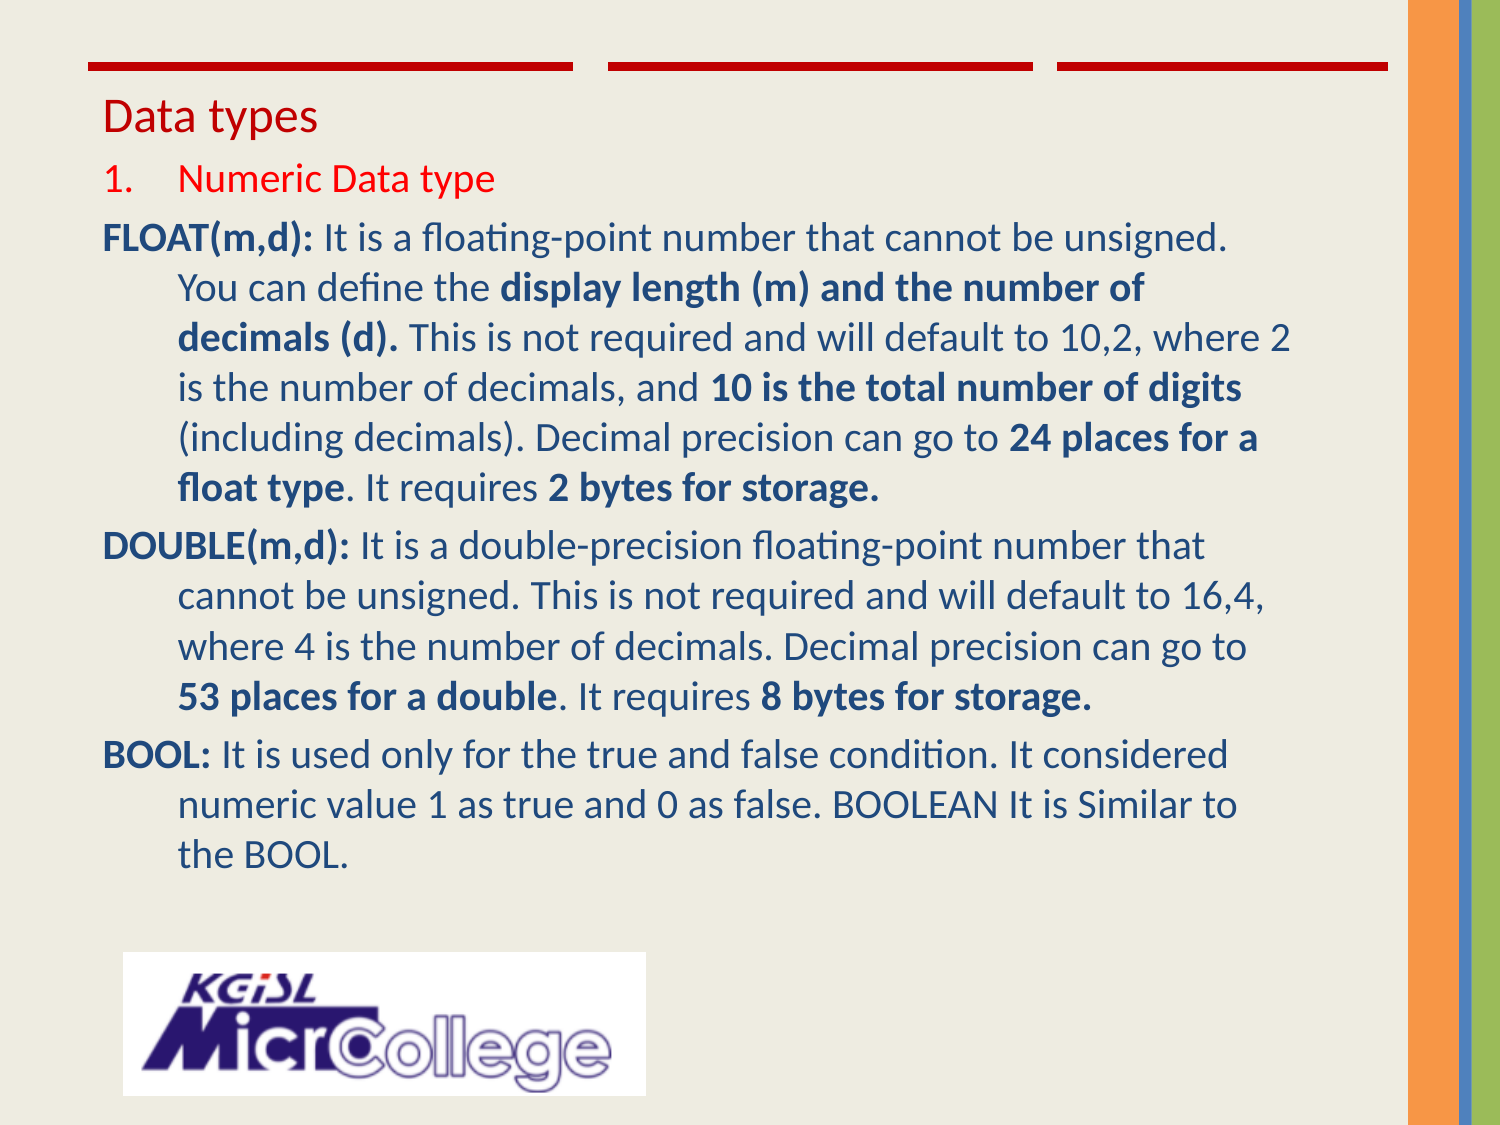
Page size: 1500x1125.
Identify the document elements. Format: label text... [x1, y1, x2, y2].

list Data types Numeric Data type FLOAT(m,d): It is a floating-point number that cannot be unsigned. You can define the display length (m) and the number of decimals (d). This is not required and will default to 10,2, where 2 is the number of decimals, and 10 is the total number of digits (including decimals). Decimal precision can go to 24 places for a float type. It requires 2 bytes for storage. DOUBLE(m,d): It is a double-precision floating-point number that cannot be unsigned. This is not required and will default to 16,4, where 4 is the number of decimals. Decimal precision can go to 53 places for a double. It requires 8 bytes for storage. BOOL: It is used only for the true and false condition. It considered numeric value 1 as true and 0 as false. BOOLEAN It is Similar to the BOOL. [87, 75, 1313, 1085]
picture [123, 951, 647, 1097]
